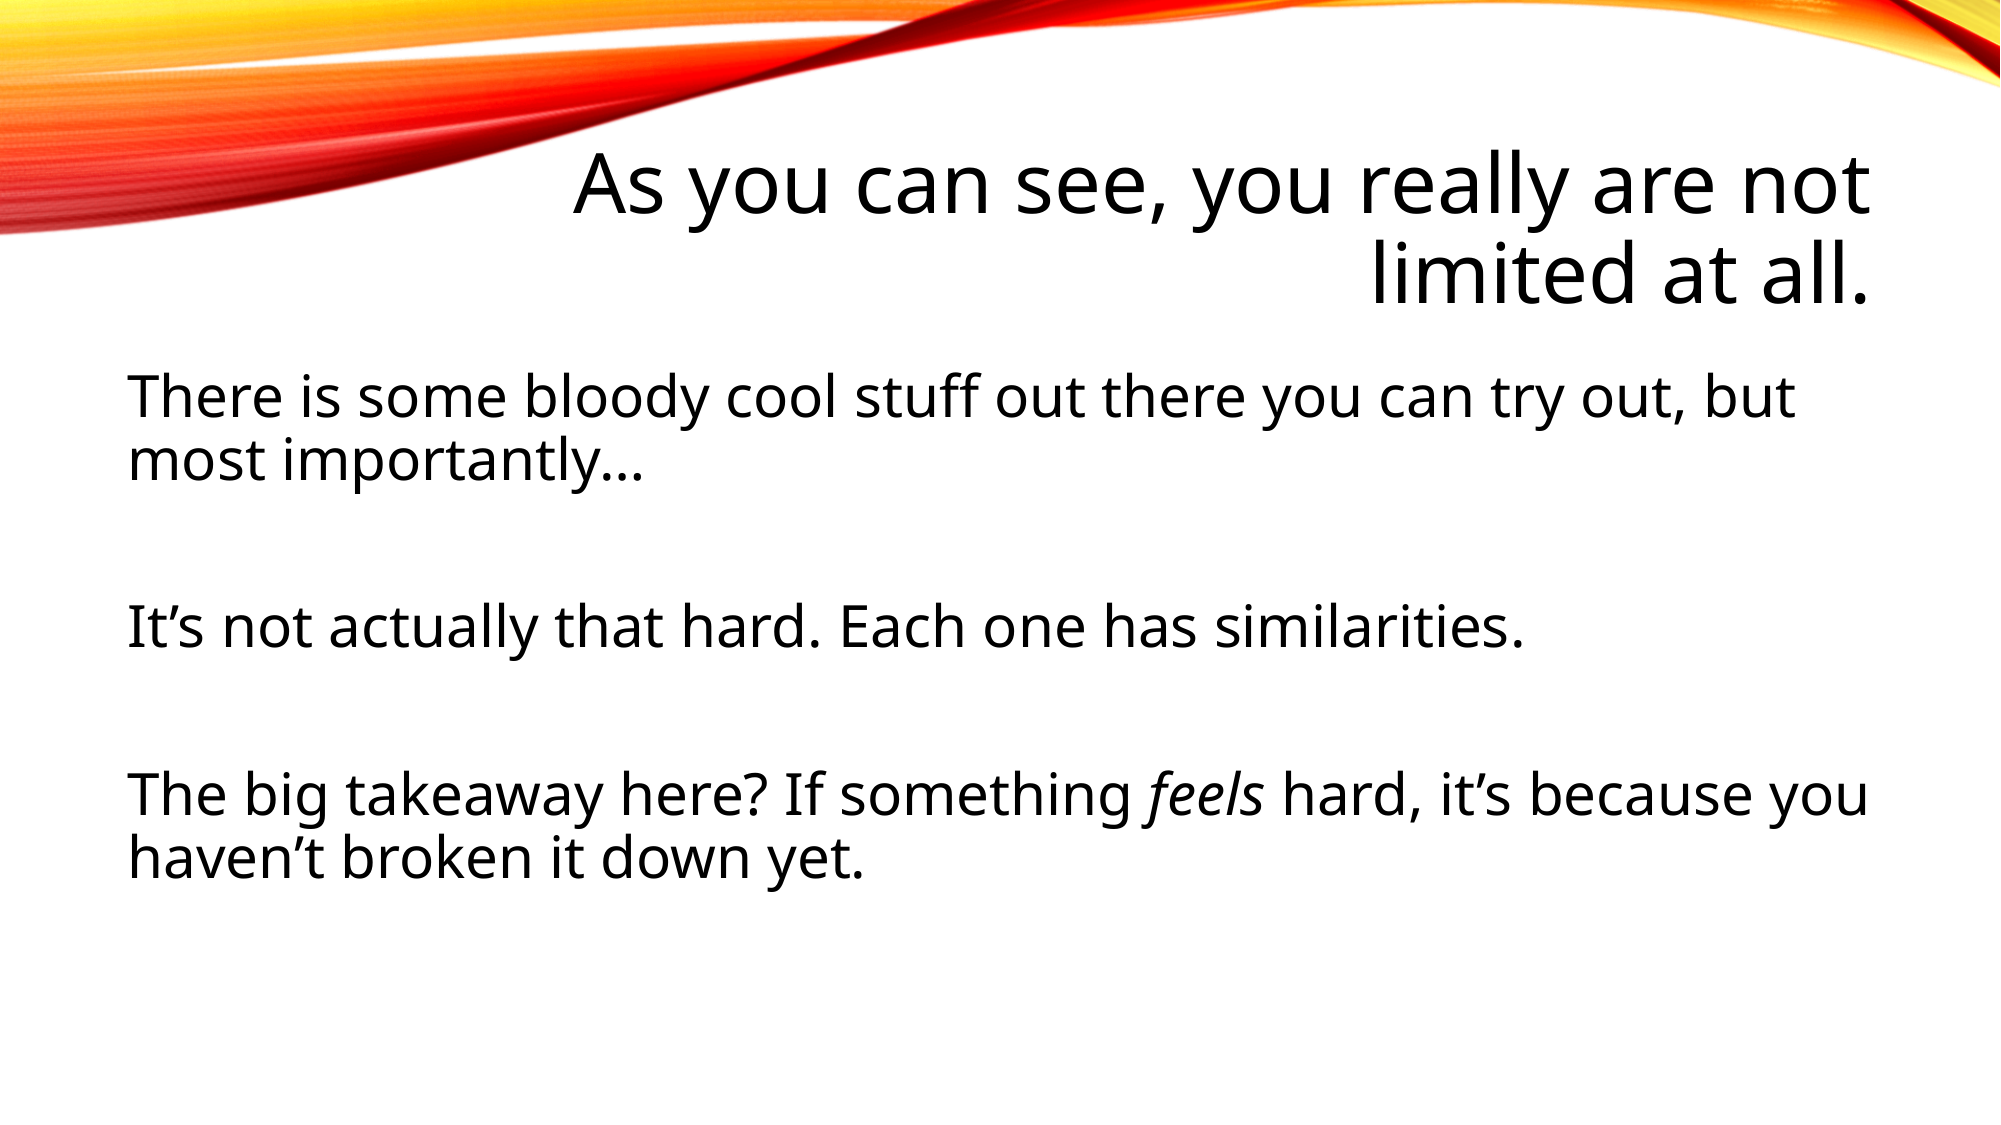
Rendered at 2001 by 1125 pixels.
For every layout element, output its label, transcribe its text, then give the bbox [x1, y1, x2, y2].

list There is some bloody cool stuff out there you can try out, but most importantly… It’s not actually that hard. Each one has similarities. The big takeaway here? If something feels hard, it’s because you haven’t broken it down yet. [112, 360, 1888, 1021]
title As you can see, you really are not limited at all. [474, 125, 1888, 338]
picture [0, 0, 2000, 237]
